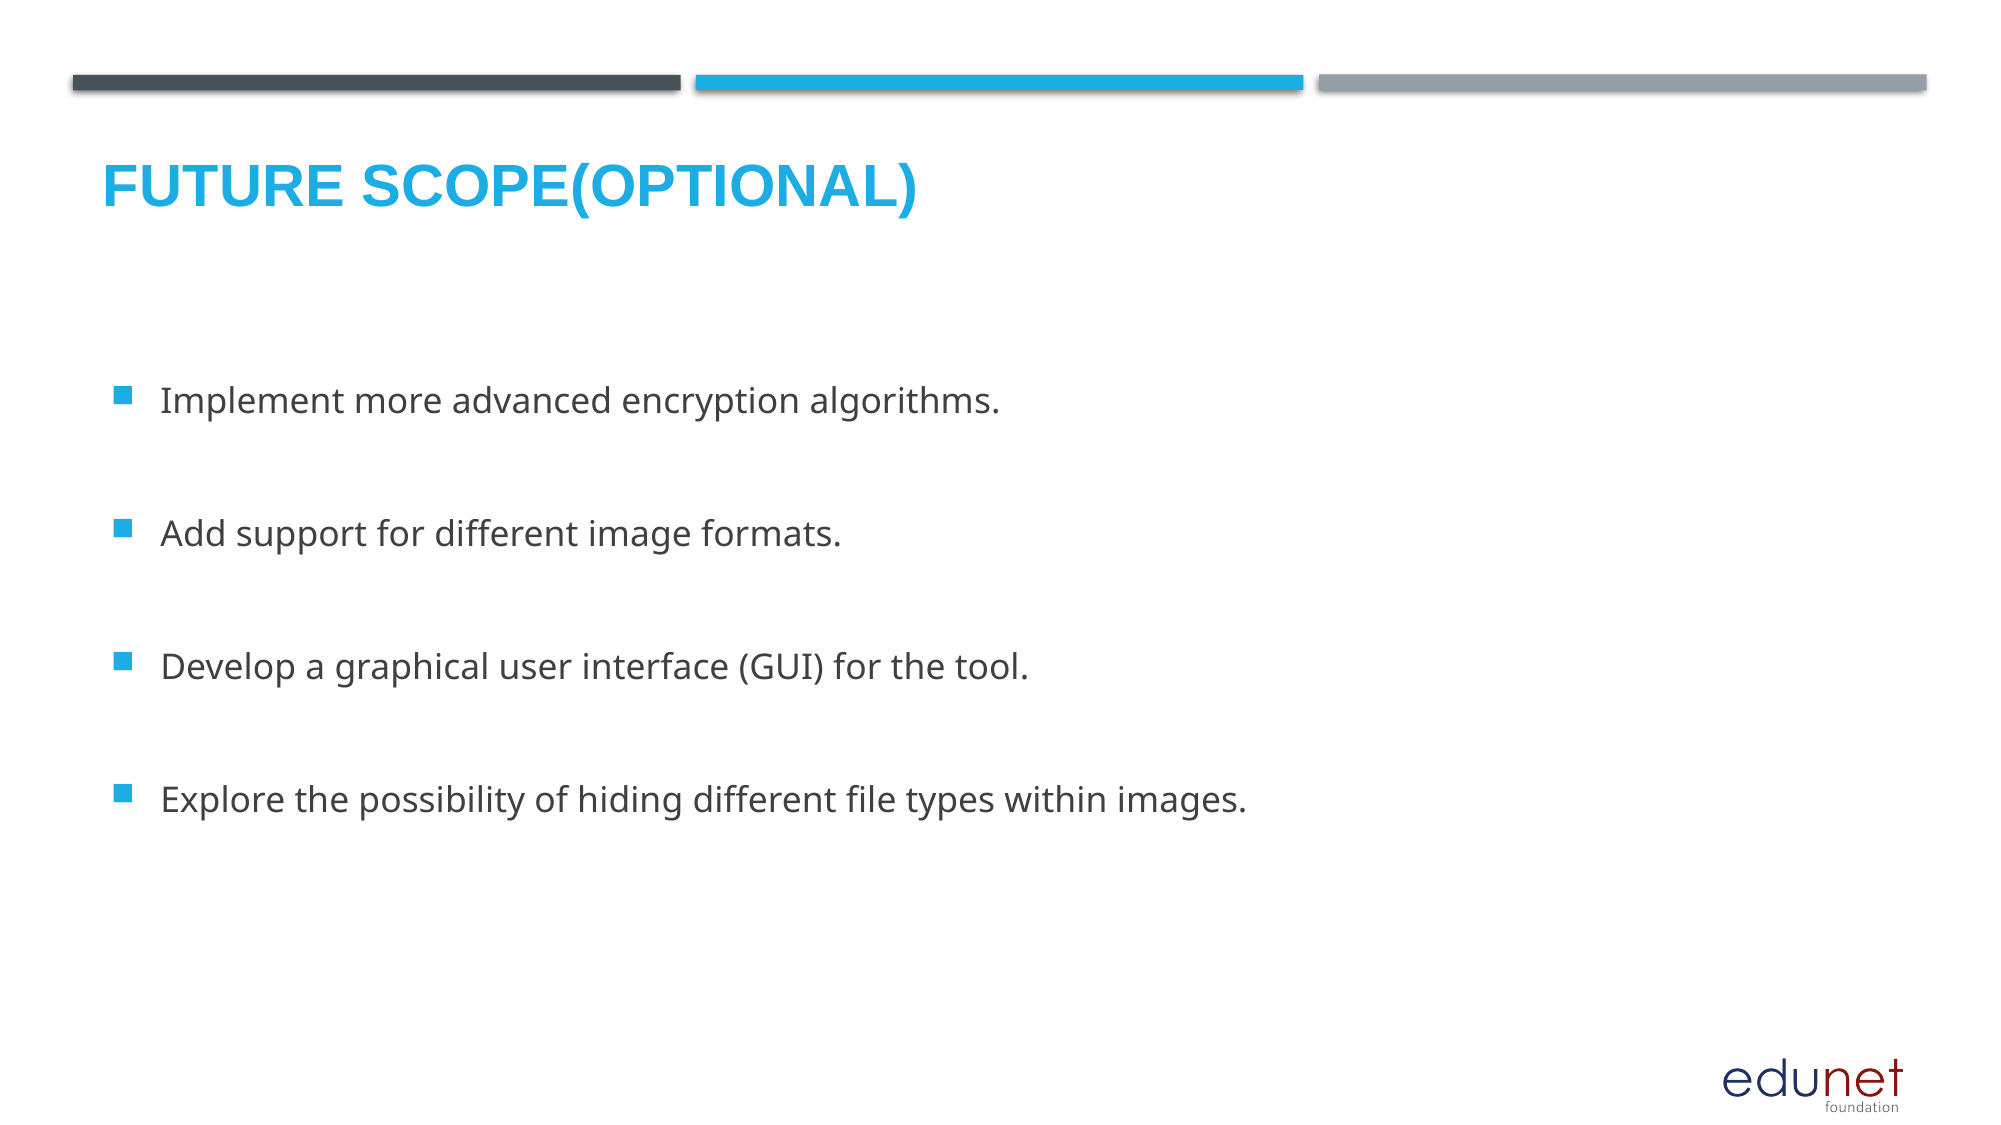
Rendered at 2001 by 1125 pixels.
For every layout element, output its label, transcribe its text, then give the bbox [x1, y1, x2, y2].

text_box Future scope(optional) [87, 138, 1898, 226]
list Implement more advanced encryption algorithms. Add support for different image formats. Develop a graphical user interface (GUI) for the tool. Explore the possibility of hiding different file types within images. [95, 213, 1905, 981]
picture [1719, 1056, 1905, 1116]
